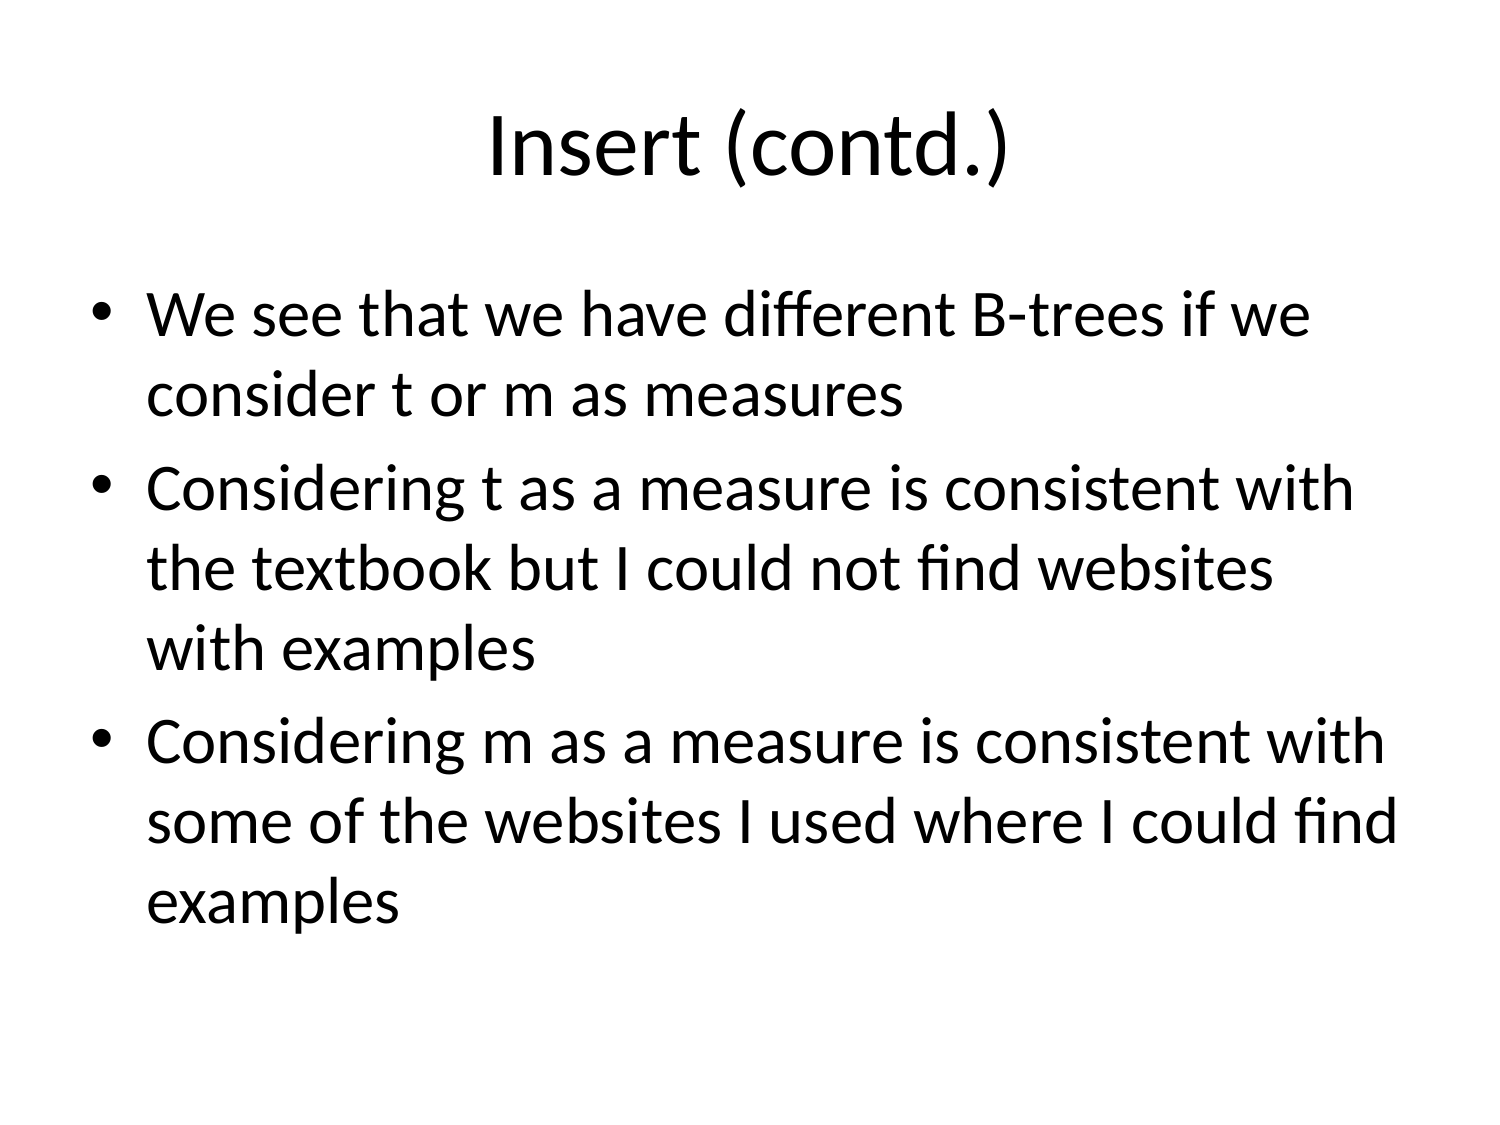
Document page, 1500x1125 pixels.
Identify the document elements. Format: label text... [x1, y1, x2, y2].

title Insert (contd.) [75, 45, 1425, 233]
list We see that we have different B-trees if we consider t or m as measures Considering t as a measure is consistent with the textbook but I could not find websites with examples Considering m as a measure is consistent with some of the websites I used where I could find examples [75, 262, 1425, 1005]
